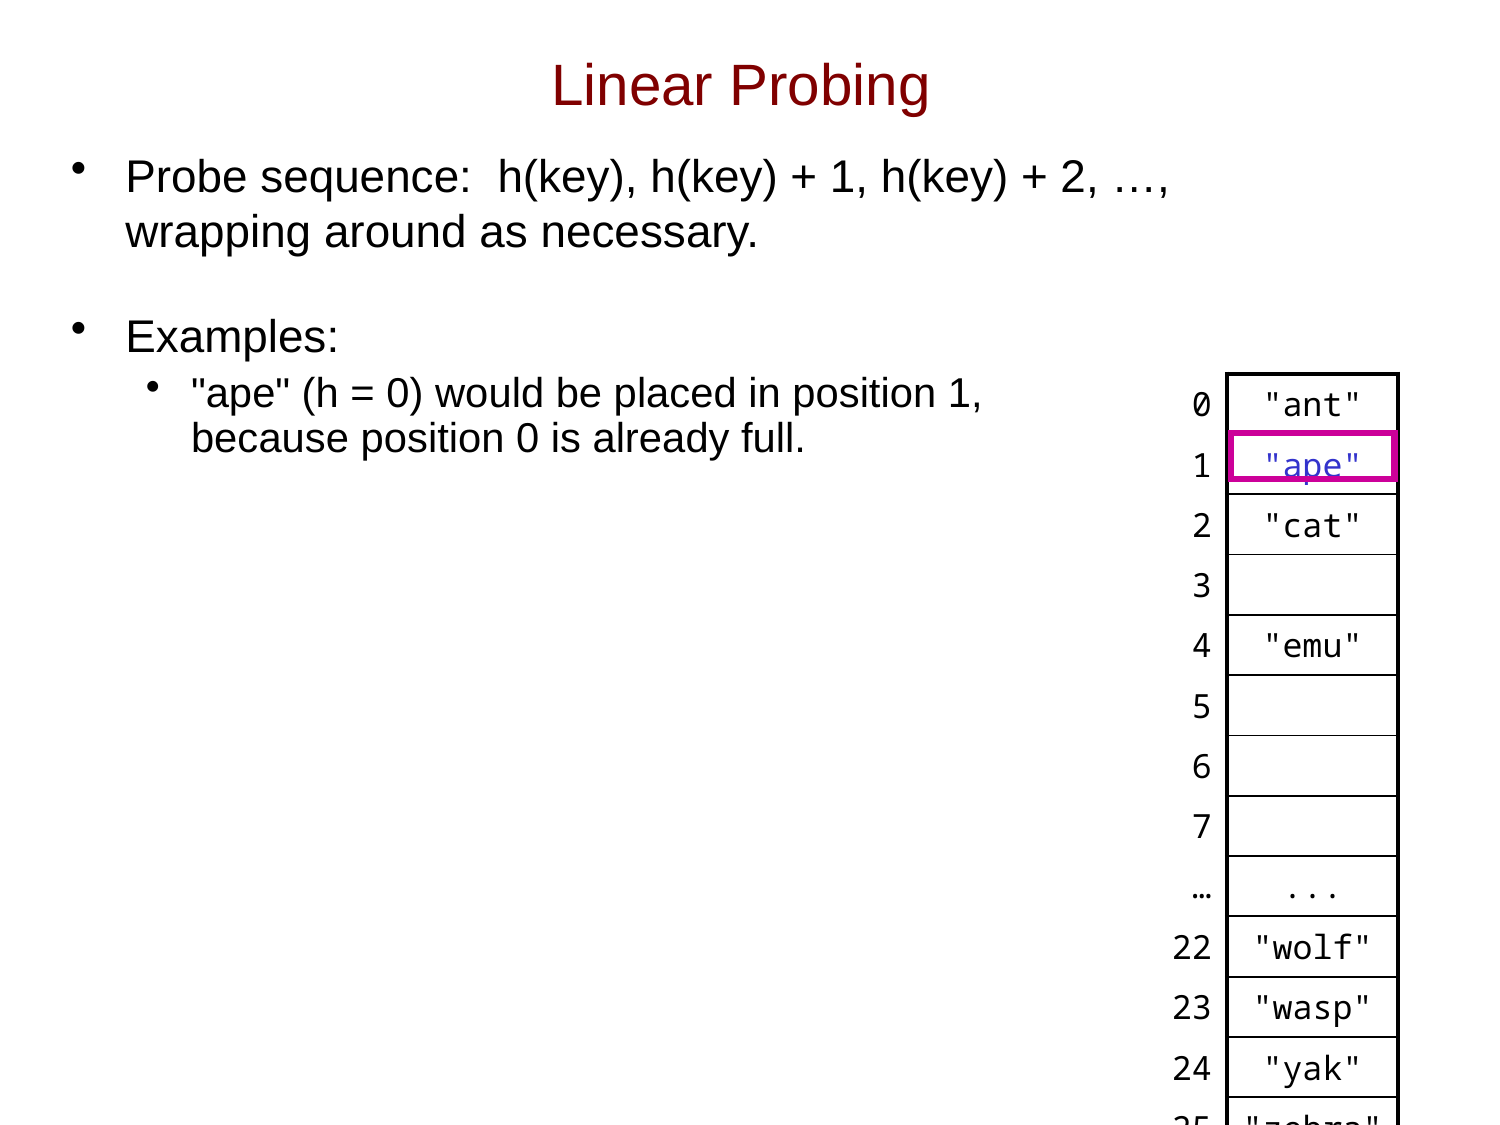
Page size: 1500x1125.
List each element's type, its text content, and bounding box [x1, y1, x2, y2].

table_cell "cat" [1229, 495, 1396, 554]
table_cell [1229, 676, 1396, 735]
table_cell "zebra" [1229, 1098, 1396, 1125]
table_cell "ape" [1229, 435, 1396, 493]
table_cell "wasp" [1229, 978, 1396, 1036]
table_cell 25 [1054, 1097, 1225, 1125]
table_cell 24 [1054, 1037, 1225, 1097]
text_box [1231, 432, 1395, 479]
table_cell "yak" [1229, 1038, 1396, 1096]
table_cell 3 [1054, 555, 1225, 615]
table_cell ... [1229, 857, 1396, 915]
title Linear Probing [96, 12, 1386, 138]
list Probe sequence: h(key), h(key) + 1, h(key) + 2, …, wrapping around as necessary. Examples: "ape" (h = 0) would be placed in position 1, because position 0 is already full. [55, 138, 1444, 1060]
table_cell [1229, 736, 1396, 795]
table_cell 2 [1054, 494, 1225, 555]
table_cell "emu" [1229, 616, 1396, 674]
table_cell [1229, 555, 1396, 614]
table_cell 22 [1054, 916, 1225, 977]
table_cell 6 [1054, 735, 1225, 796]
table_header "ant" [1229, 376, 1396, 433]
table_cell "wolf" [1229, 917, 1396, 976]
table_cell 5 [1054, 675, 1225, 735]
table_header 0 [1054, 374, 1225, 434]
table_cell … [1054, 856, 1225, 916]
table_cell 4 [1054, 615, 1225, 675]
table_cell 23 [1054, 977, 1225, 1037]
table_cell [1229, 797, 1396, 855]
table_cell 1 [1054, 434, 1225, 494]
table_cell 7 [1054, 796, 1225, 856]
